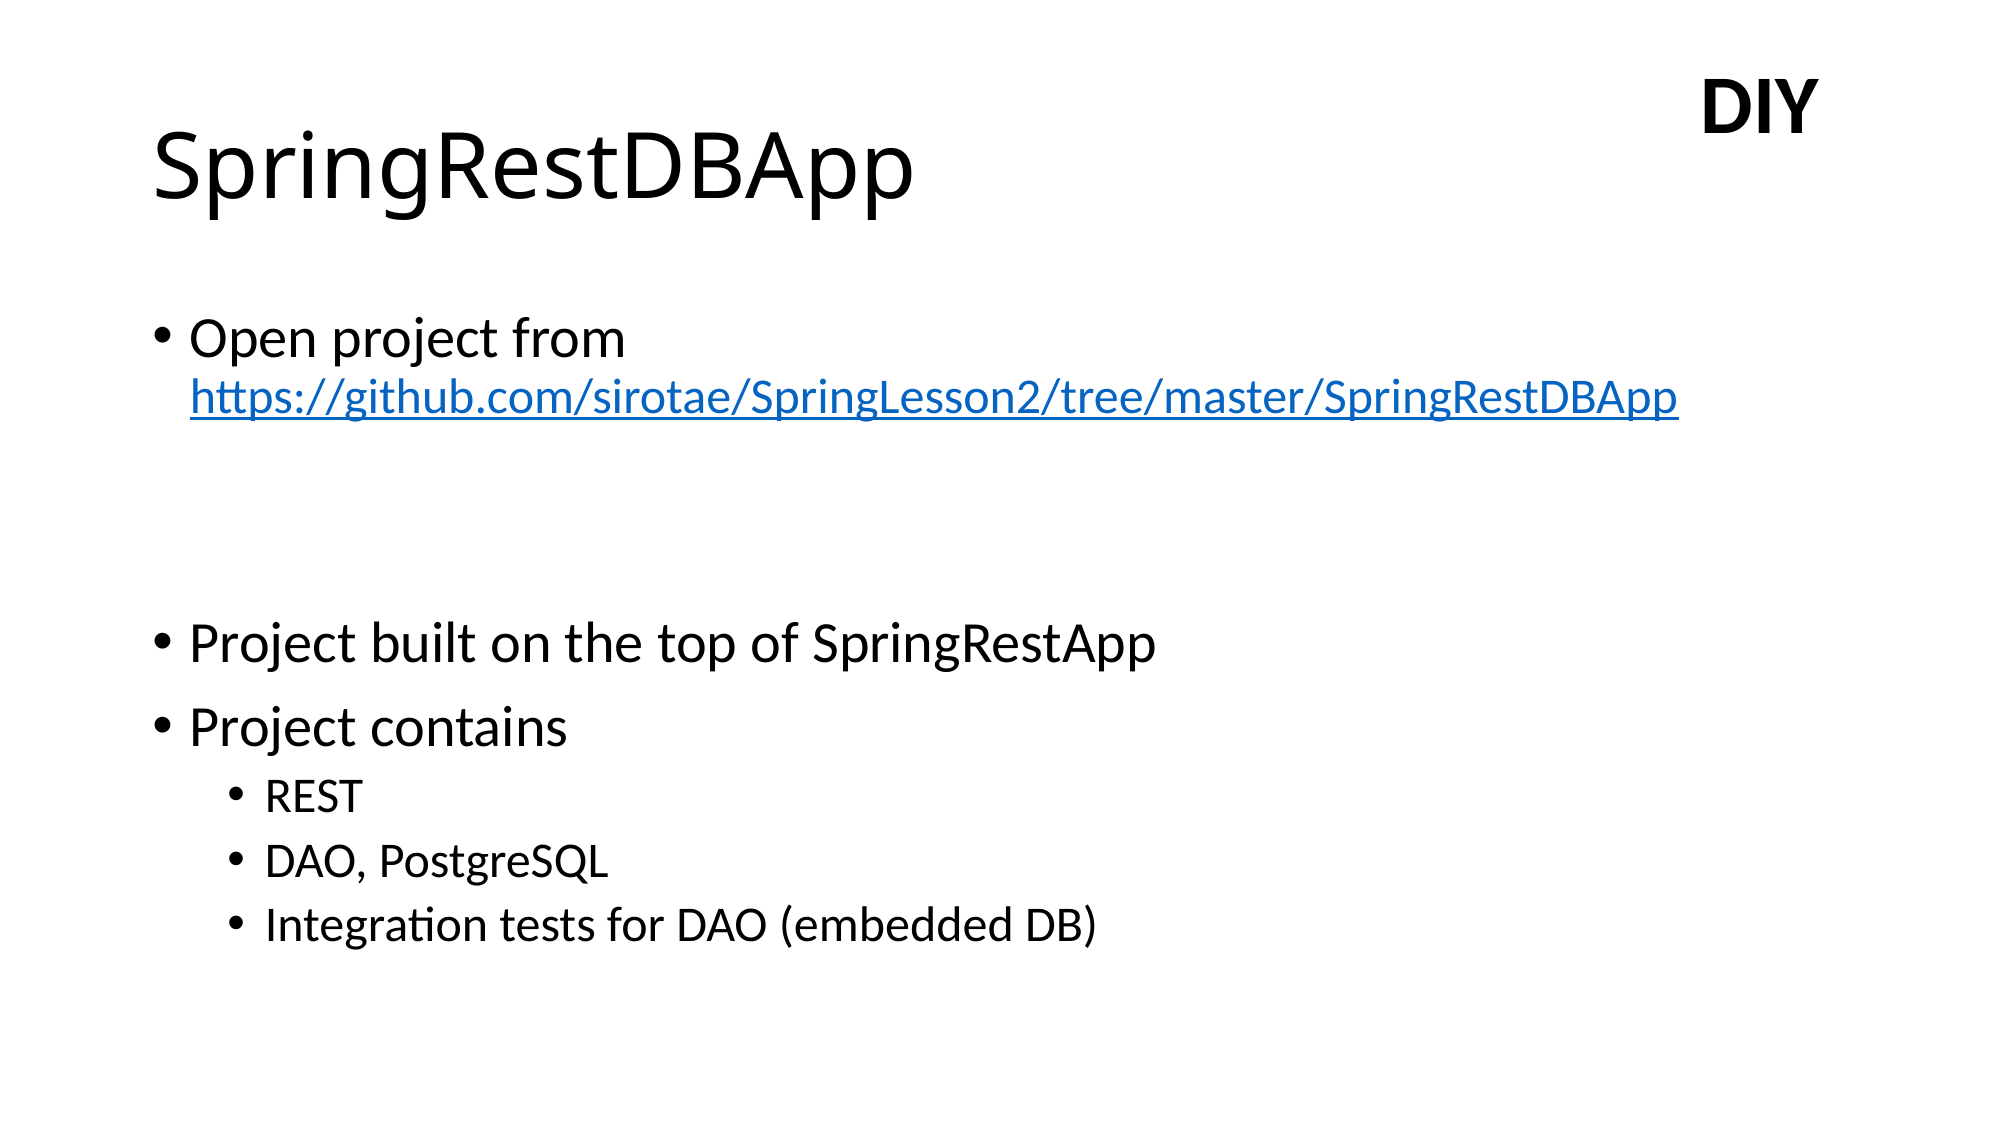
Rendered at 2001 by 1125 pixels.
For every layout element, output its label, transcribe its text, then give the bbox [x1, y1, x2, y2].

list Open project from https://github.com/sirotae/SpringLesson2/tree/master/SpringRestDBApp Project built on the top of SpringRestApp Project contains REST DAO, PostgreSQL Integration tests for DAO (embedded DB) [137, 299, 1863, 1014]
text_box DIY [1685, 42, 1863, 158]
title SpringRestDBApp [137, 59, 1863, 278]
